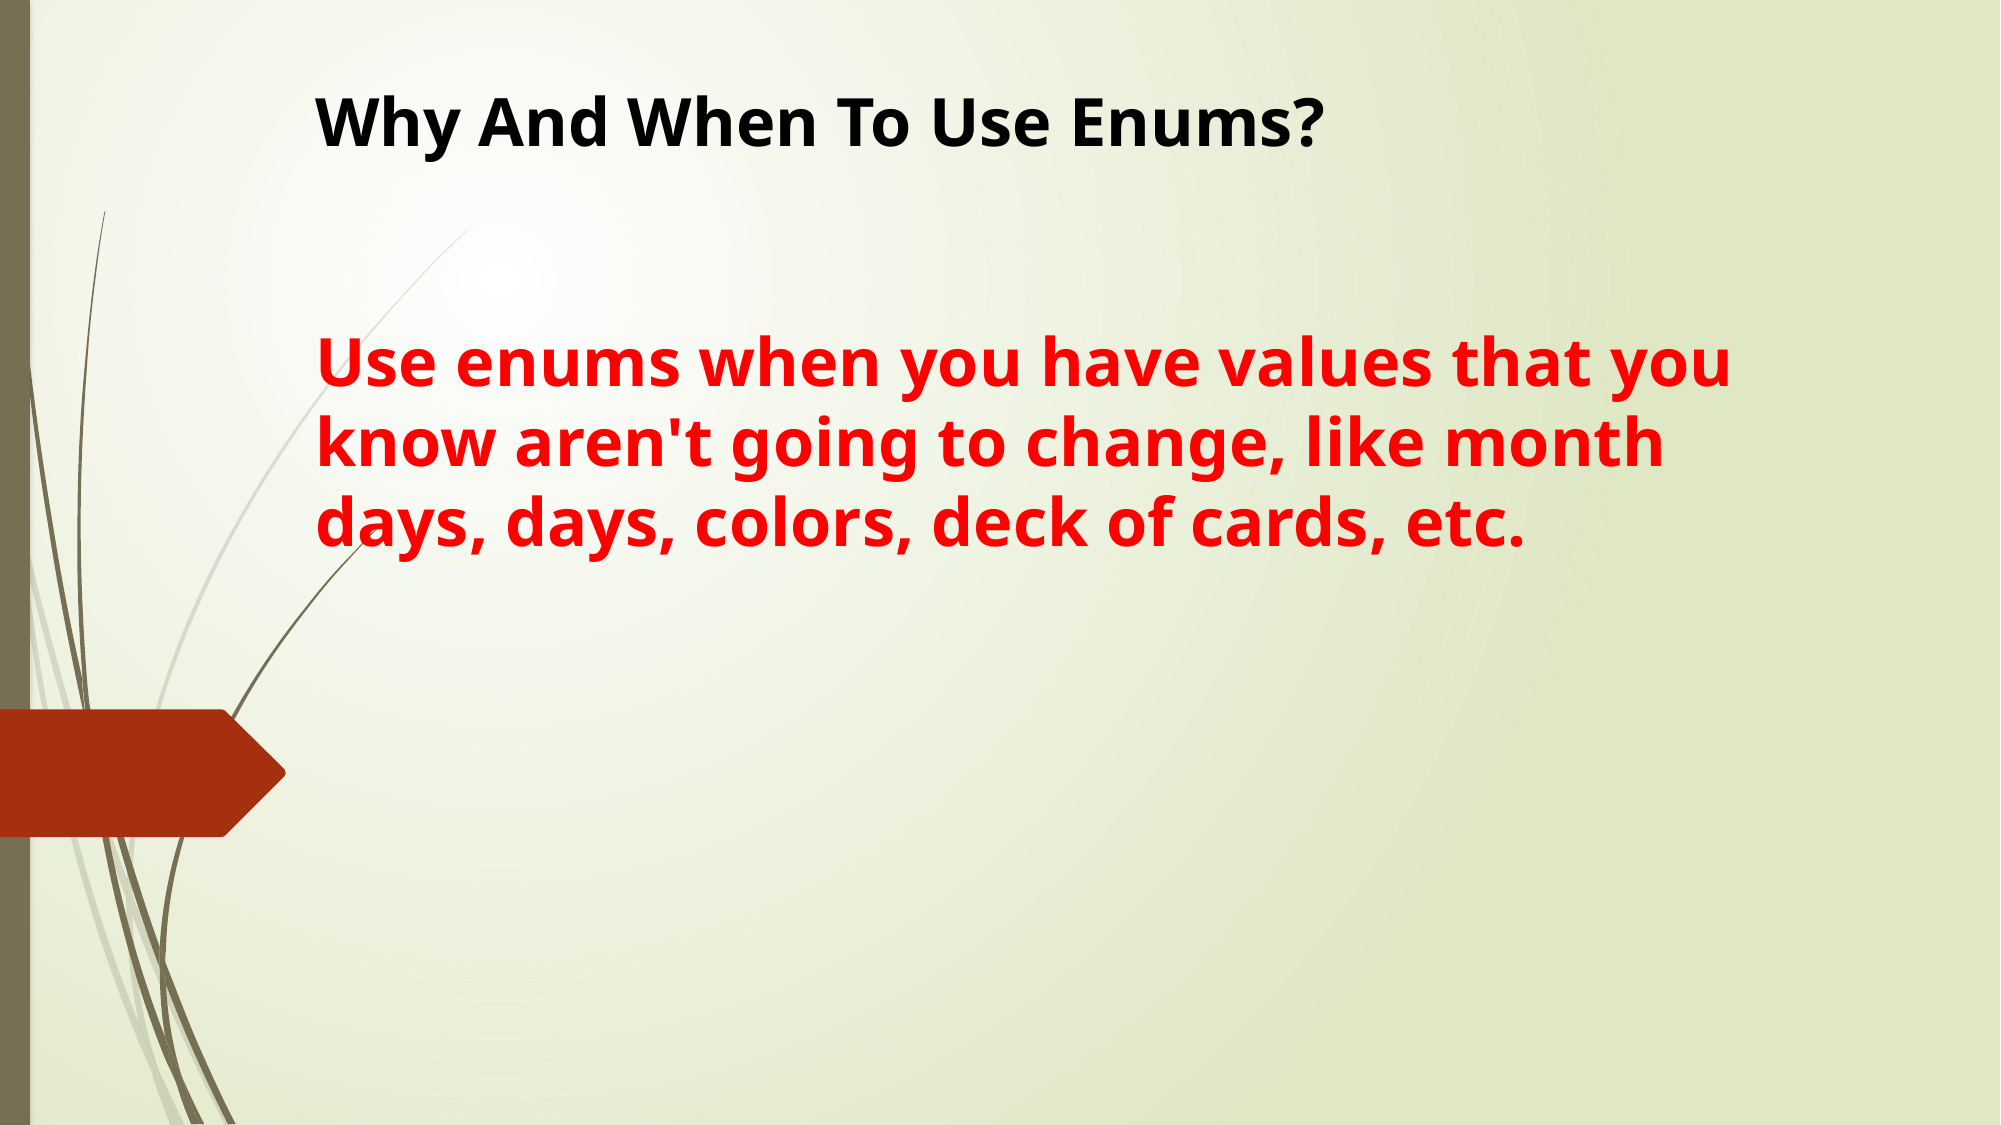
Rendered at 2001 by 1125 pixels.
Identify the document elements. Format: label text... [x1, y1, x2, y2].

text_box Why And When To Use Enums? Use enums when you have values that you know aren't going to change, like month days, days, colors, deck of cards, etc. [300, 72, 1859, 567]
